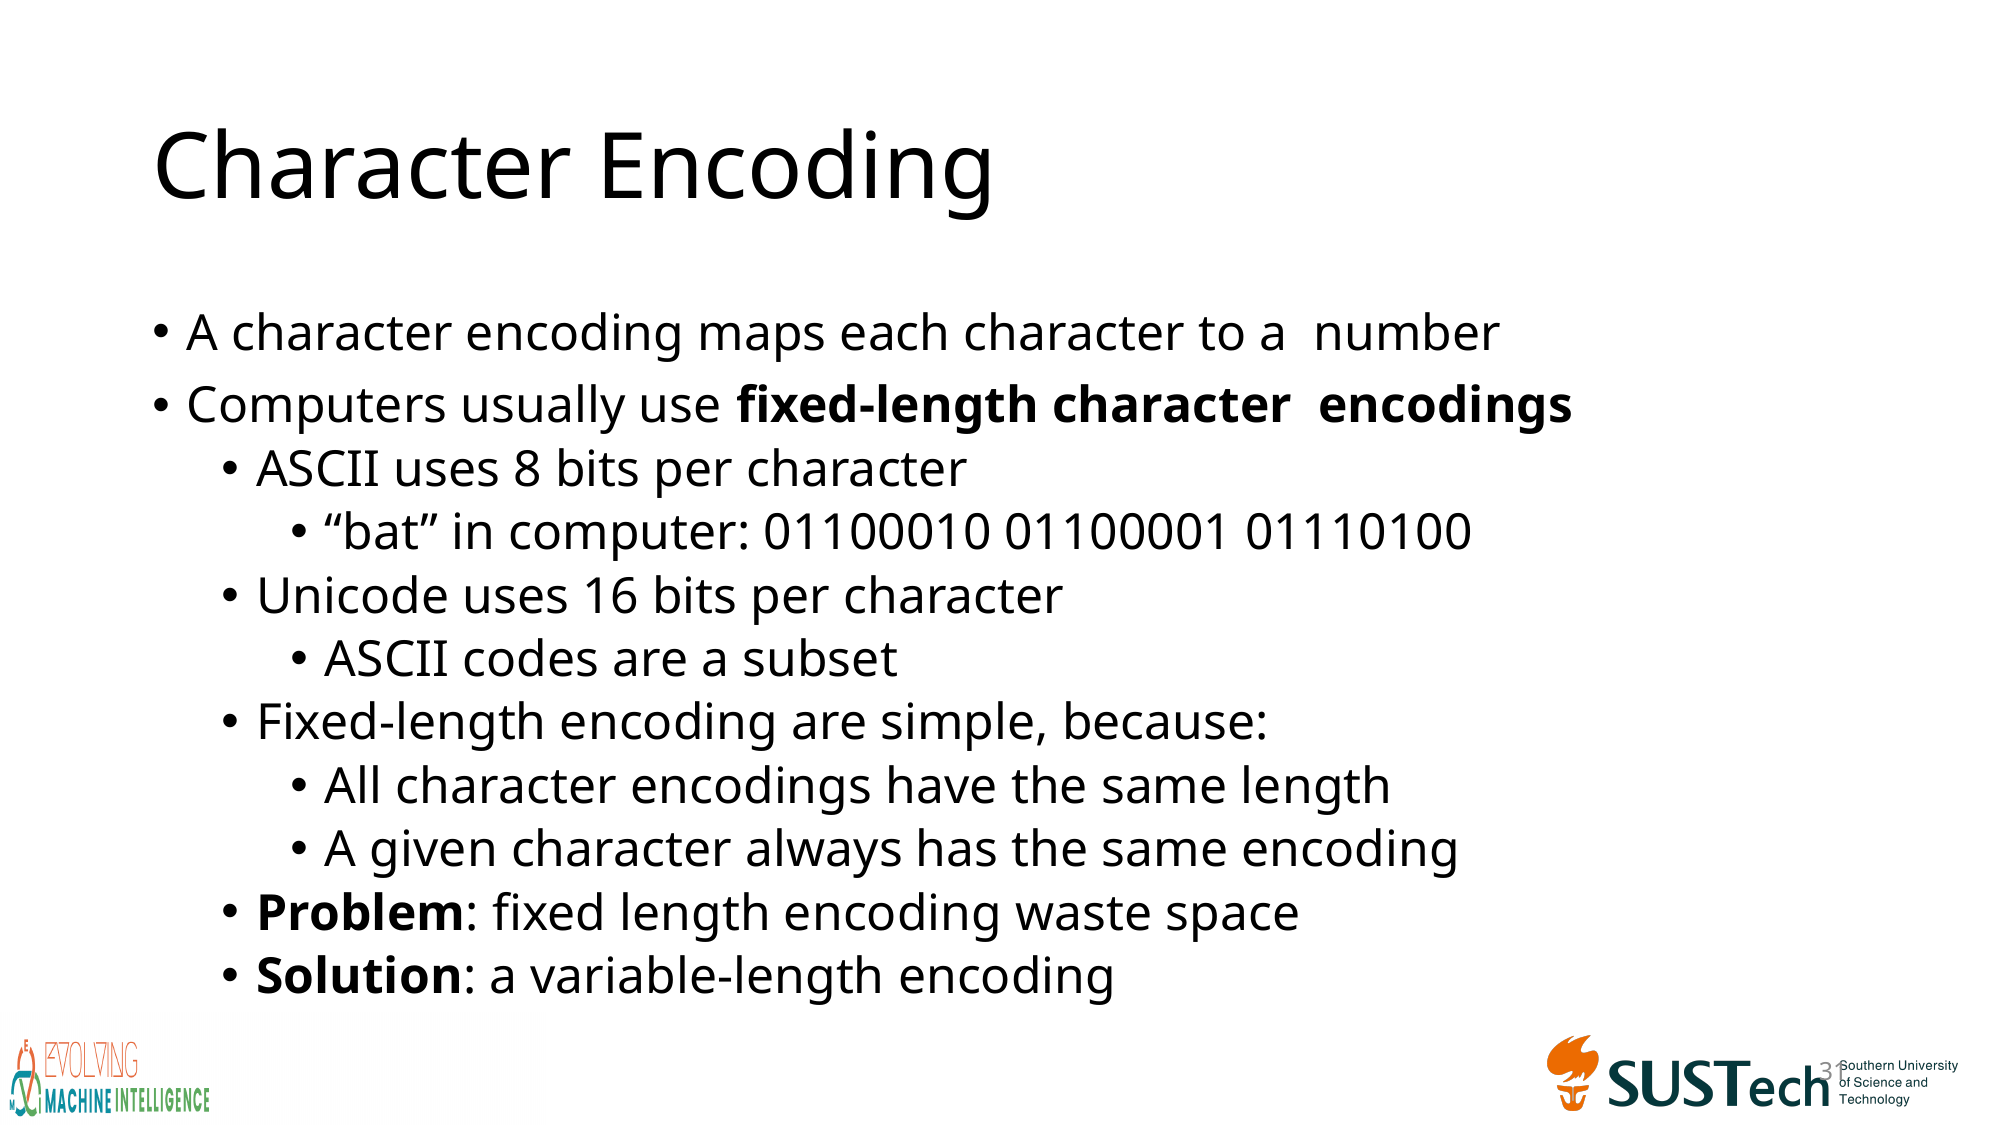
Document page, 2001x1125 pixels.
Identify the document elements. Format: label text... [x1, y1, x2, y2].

title Character Encoding [137, 59, 1863, 278]
slide_number 31 [1412, 1042, 1863, 1103]
picture [0, 1012, 547, 1125]
list A character encoding maps each character to a number Computers usually use fixed-length character encodings ASCII uses 8 bits per character “bat” in computer: 01100010 01100001 01110100 Unicode uses 16 bits per character ASCII codes are a subset Fixed-length encoding are simple, because: All character encodings have the same length A given character always has the same encoding Problem: fixed length encoding waste space Solution: a variable-length encoding [137, 299, 1863, 1014]
picture [1547, 1035, 1958, 1111]
